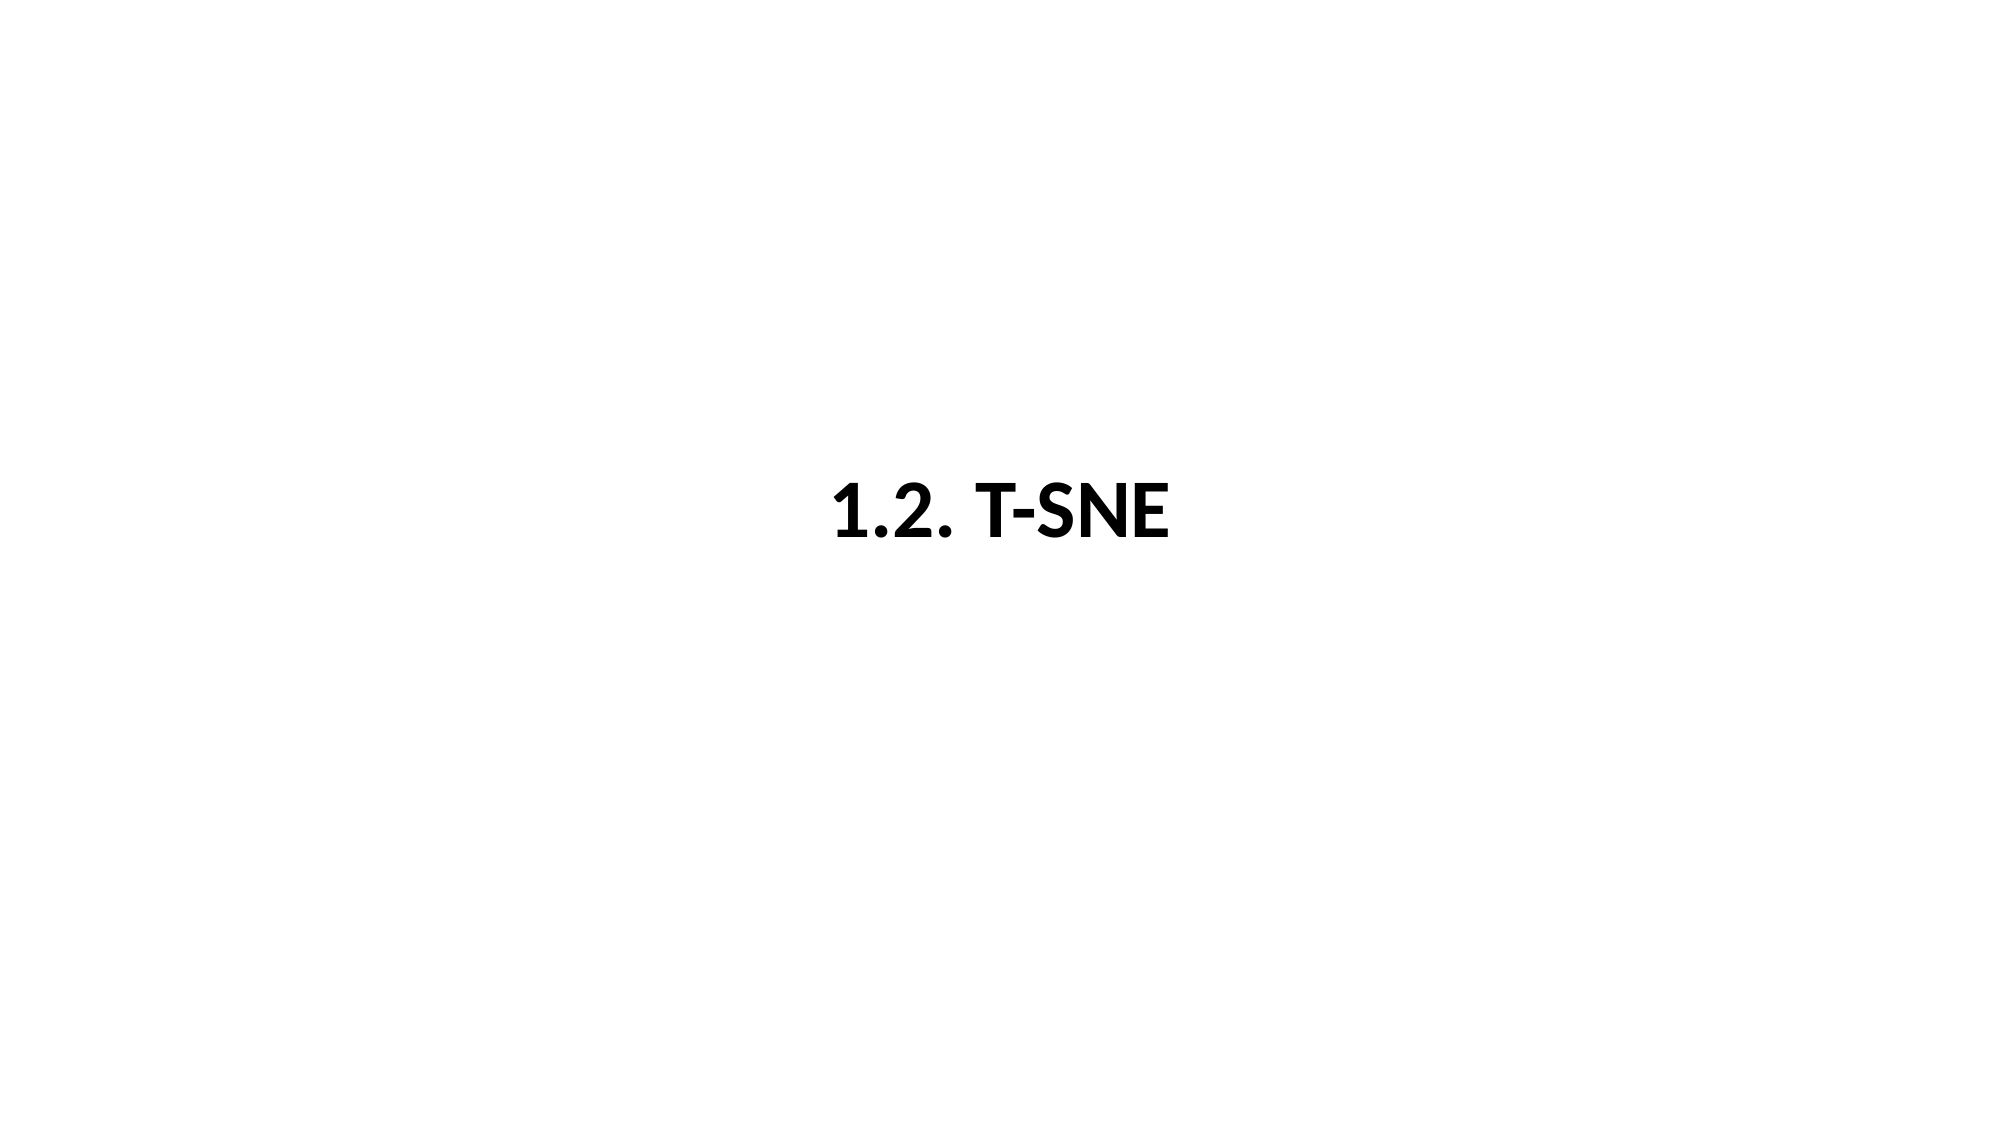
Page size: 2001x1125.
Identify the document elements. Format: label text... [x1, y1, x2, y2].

text_box 1.2. T-SNE [0, 446, 2000, 562]
